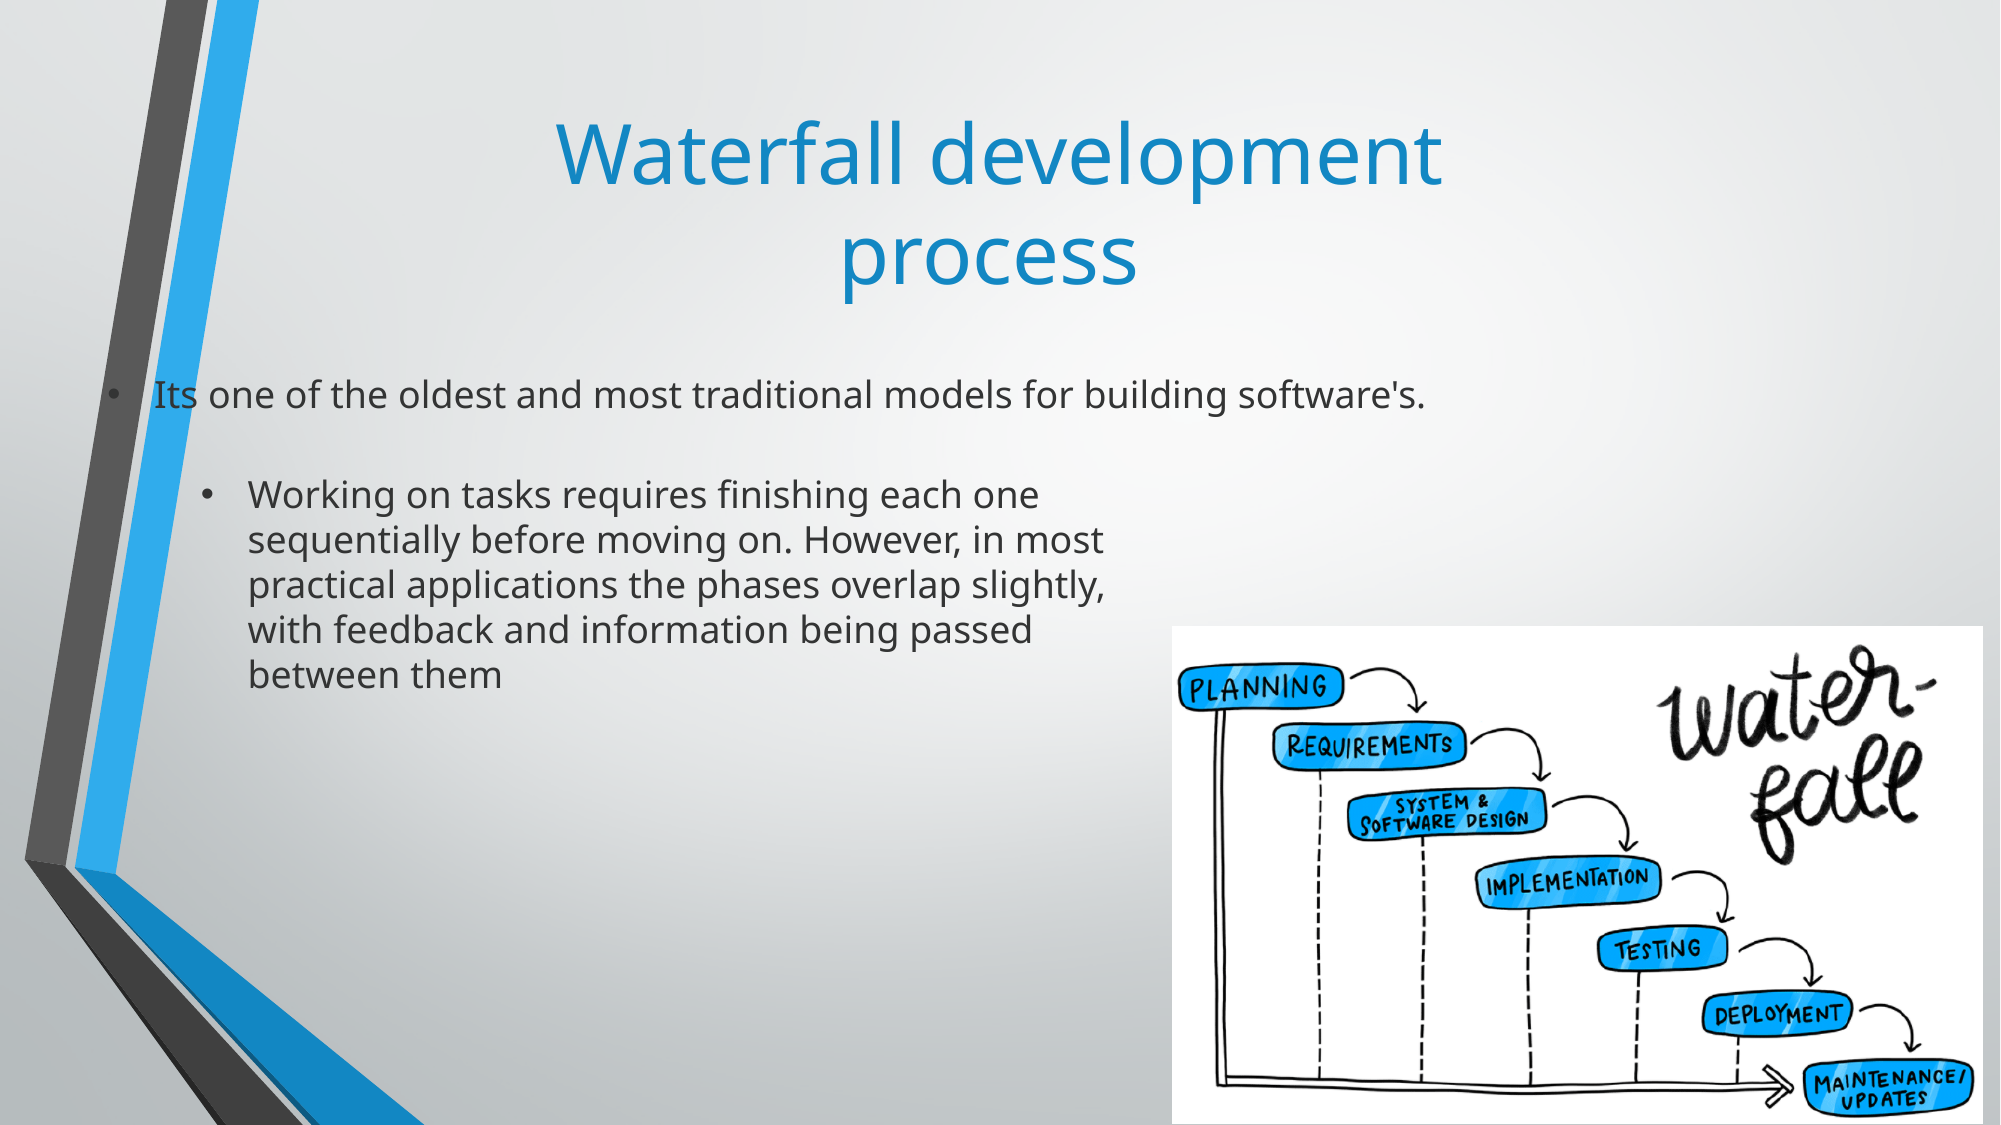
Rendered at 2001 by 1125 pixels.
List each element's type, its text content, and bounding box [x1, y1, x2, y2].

text_box Waterfall development process [518, 93, 1481, 309]
title Its one of the oldest and most traditional models for building software's. [27, 268, 1508, 563]
picture [1172, 626, 1983, 1125]
text_box Working on tasks requires finishing each one sequentially before moving on. However, in most practical applications the phases overlap slightly, with feedback and information being passed between them [186, 463, 1186, 704]
